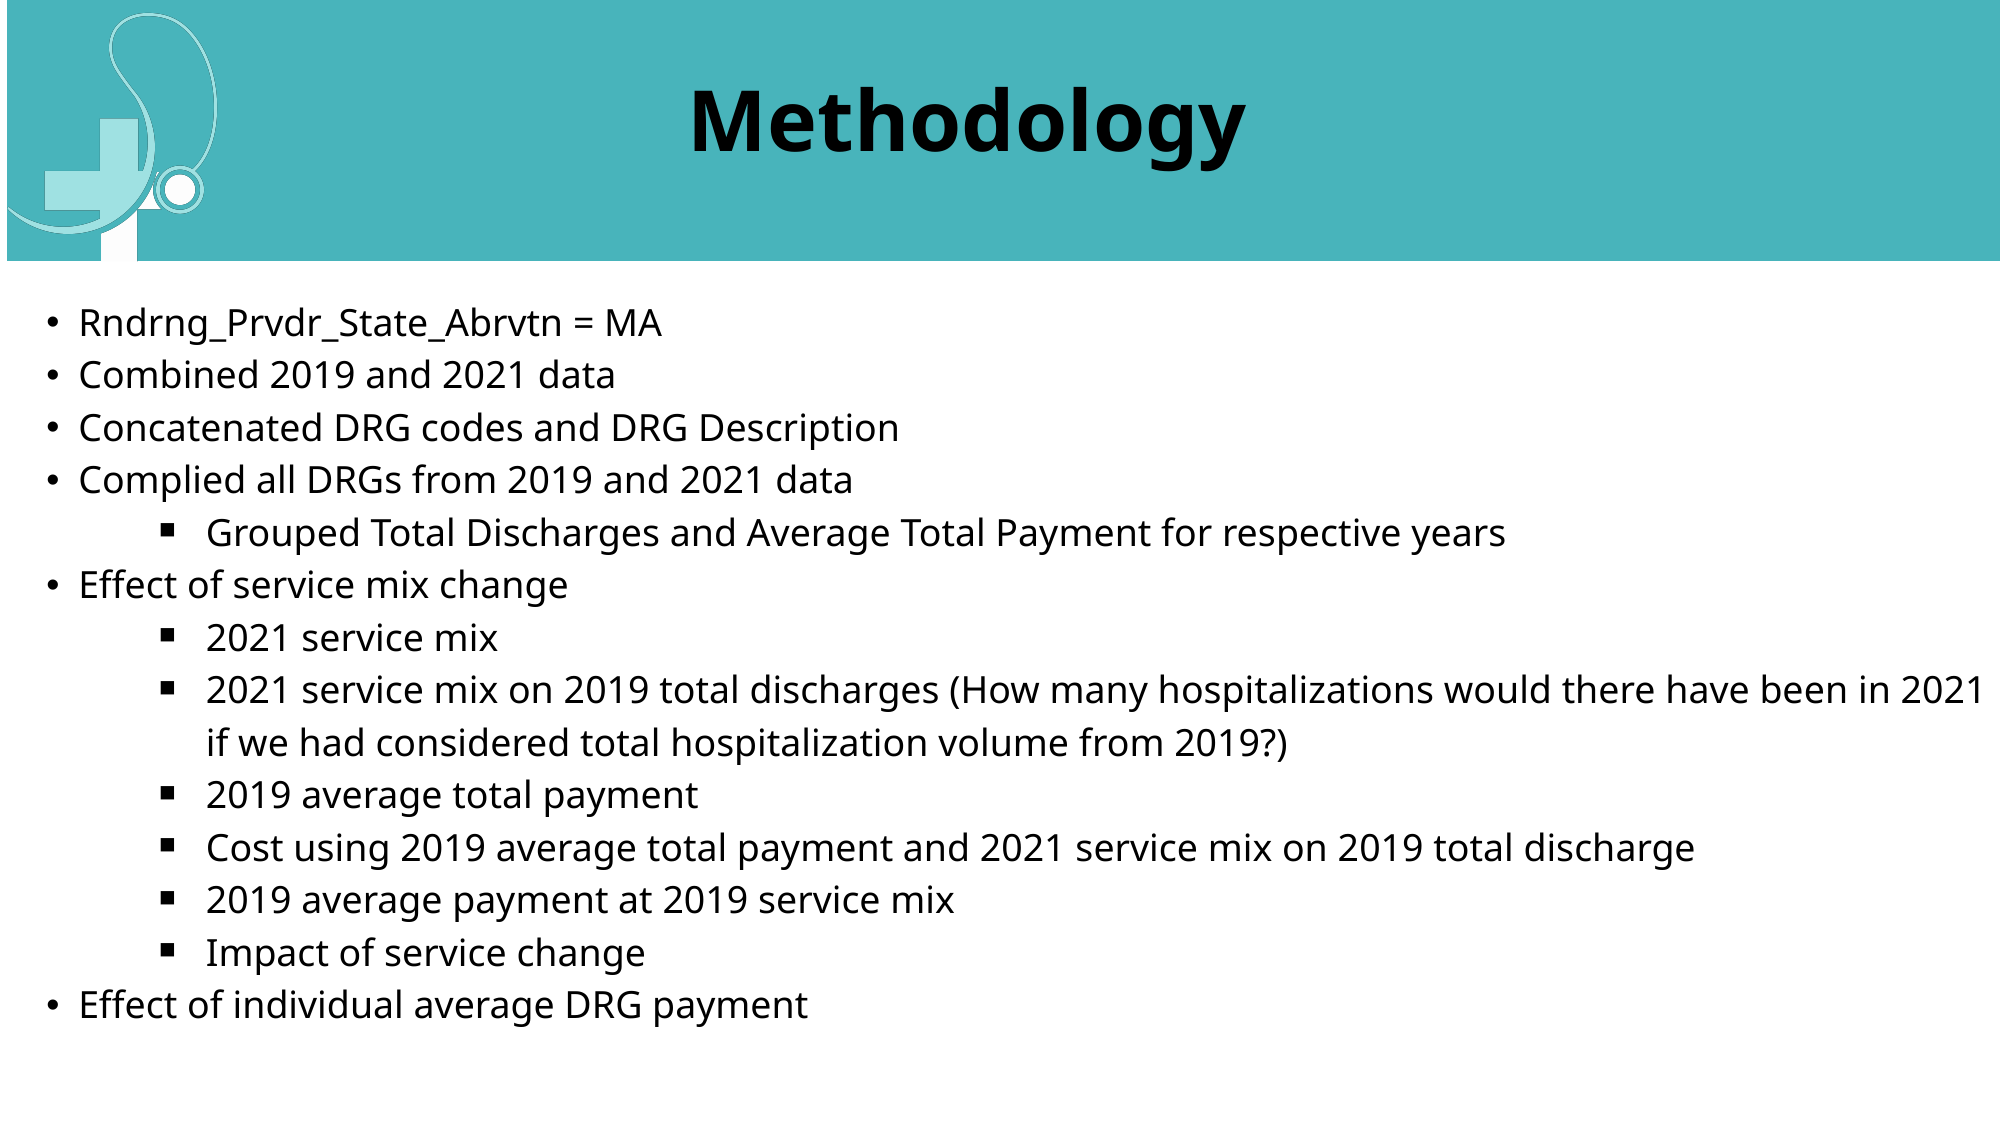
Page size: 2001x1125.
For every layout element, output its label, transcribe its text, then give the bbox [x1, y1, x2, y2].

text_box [6, 0, 2000, 262]
text_box Rndrng_Prvdr_State_Abrvtn = MA​ Combined 2019 and 2021 data​ Concatenated DRG codes and DRG Description​ Complied all DRGs from 2019 and 2021 data​ Grouped Total Discharges and Average Total Payment for respective years​ Effect of service mix change​ 2021 service mix​ 2021 service mix on 2019 total discharges (How many hospitalizations would there have been in 2021 if we had considered total hospitalization volume from 2019?)​ 2019 average total payment​ Cost using 2019 average total payment and 2021 service mix on 2019 total discharge​ 2019 average payment at 2019 service mix​ Impact of service change​ Effect of individual average DRG payment​ ​ ​ [14, 291, 2000, 1125]
